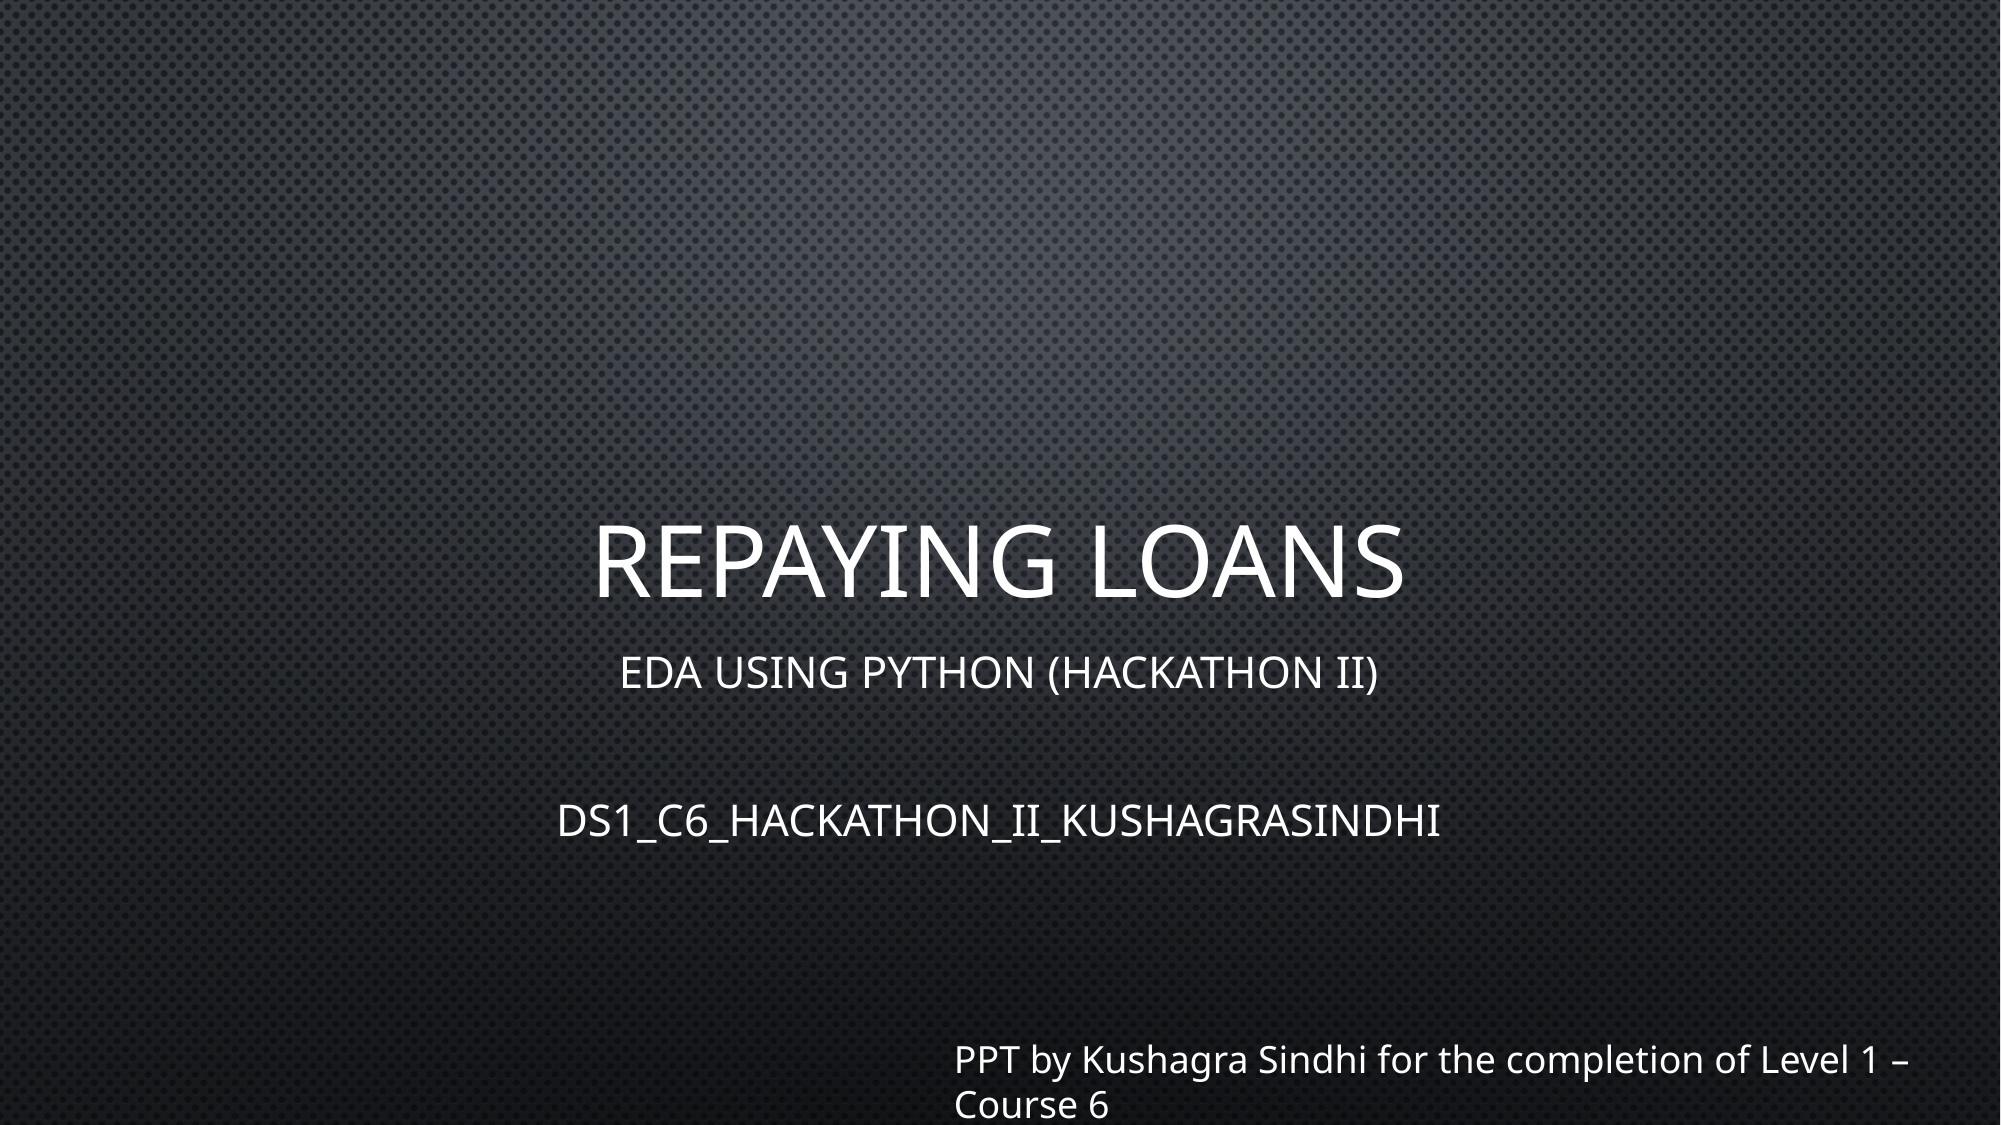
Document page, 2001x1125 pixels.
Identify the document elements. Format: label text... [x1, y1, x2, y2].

title Repaying Loans [287, 99, 1711, 625]
subtitle EDA using python (Hackathon II) DS1_C6_Hackathon_II_KushagraSindhi [287, 637, 1711, 950]
text_box PPT by Kushagra Sindhi for the completion of Level 1 – Course 6 [939, 1029, 1955, 1125]
